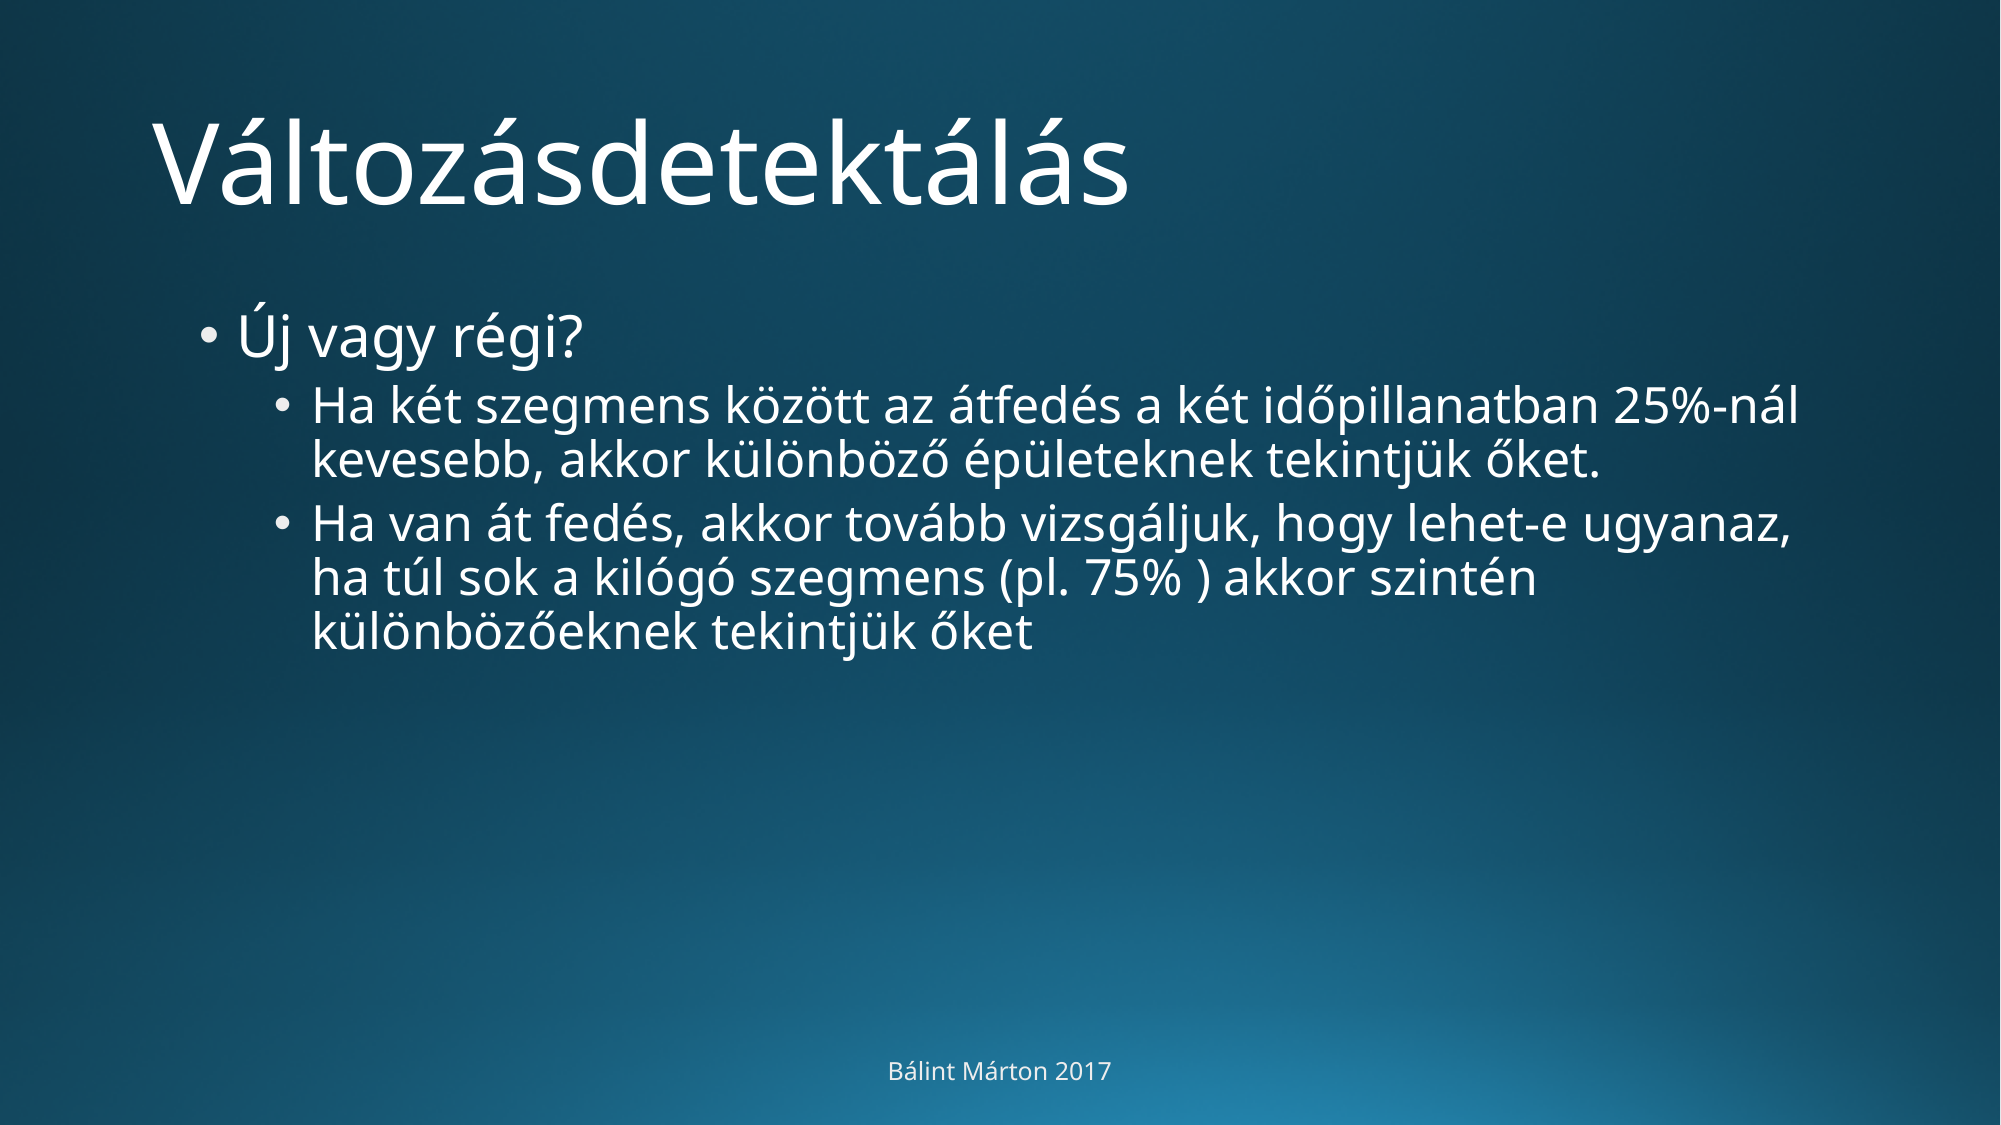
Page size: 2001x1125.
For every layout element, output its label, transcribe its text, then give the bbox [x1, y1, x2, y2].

list Új vagy régi? Ha két szegmens között az átfedés a két időpillanatban 25%-nál kevesebb, akkor különböző épületeknek tekintjük őket. Ha van át fedés, akkor tovább vizsgáljuk, hogy lehet-e ugyanaz, ha túl sok a kilógó szegmens (pl. 75% ) akkor szintén különbözőeknek tekintjük őket [183, 299, 1863, 1014]
footer Bálint Márton 2017 [662, 1042, 1338, 1103]
title Változásdetektálás [137, 59, 1863, 278]
picture [0, 0, 2001, 1125]
